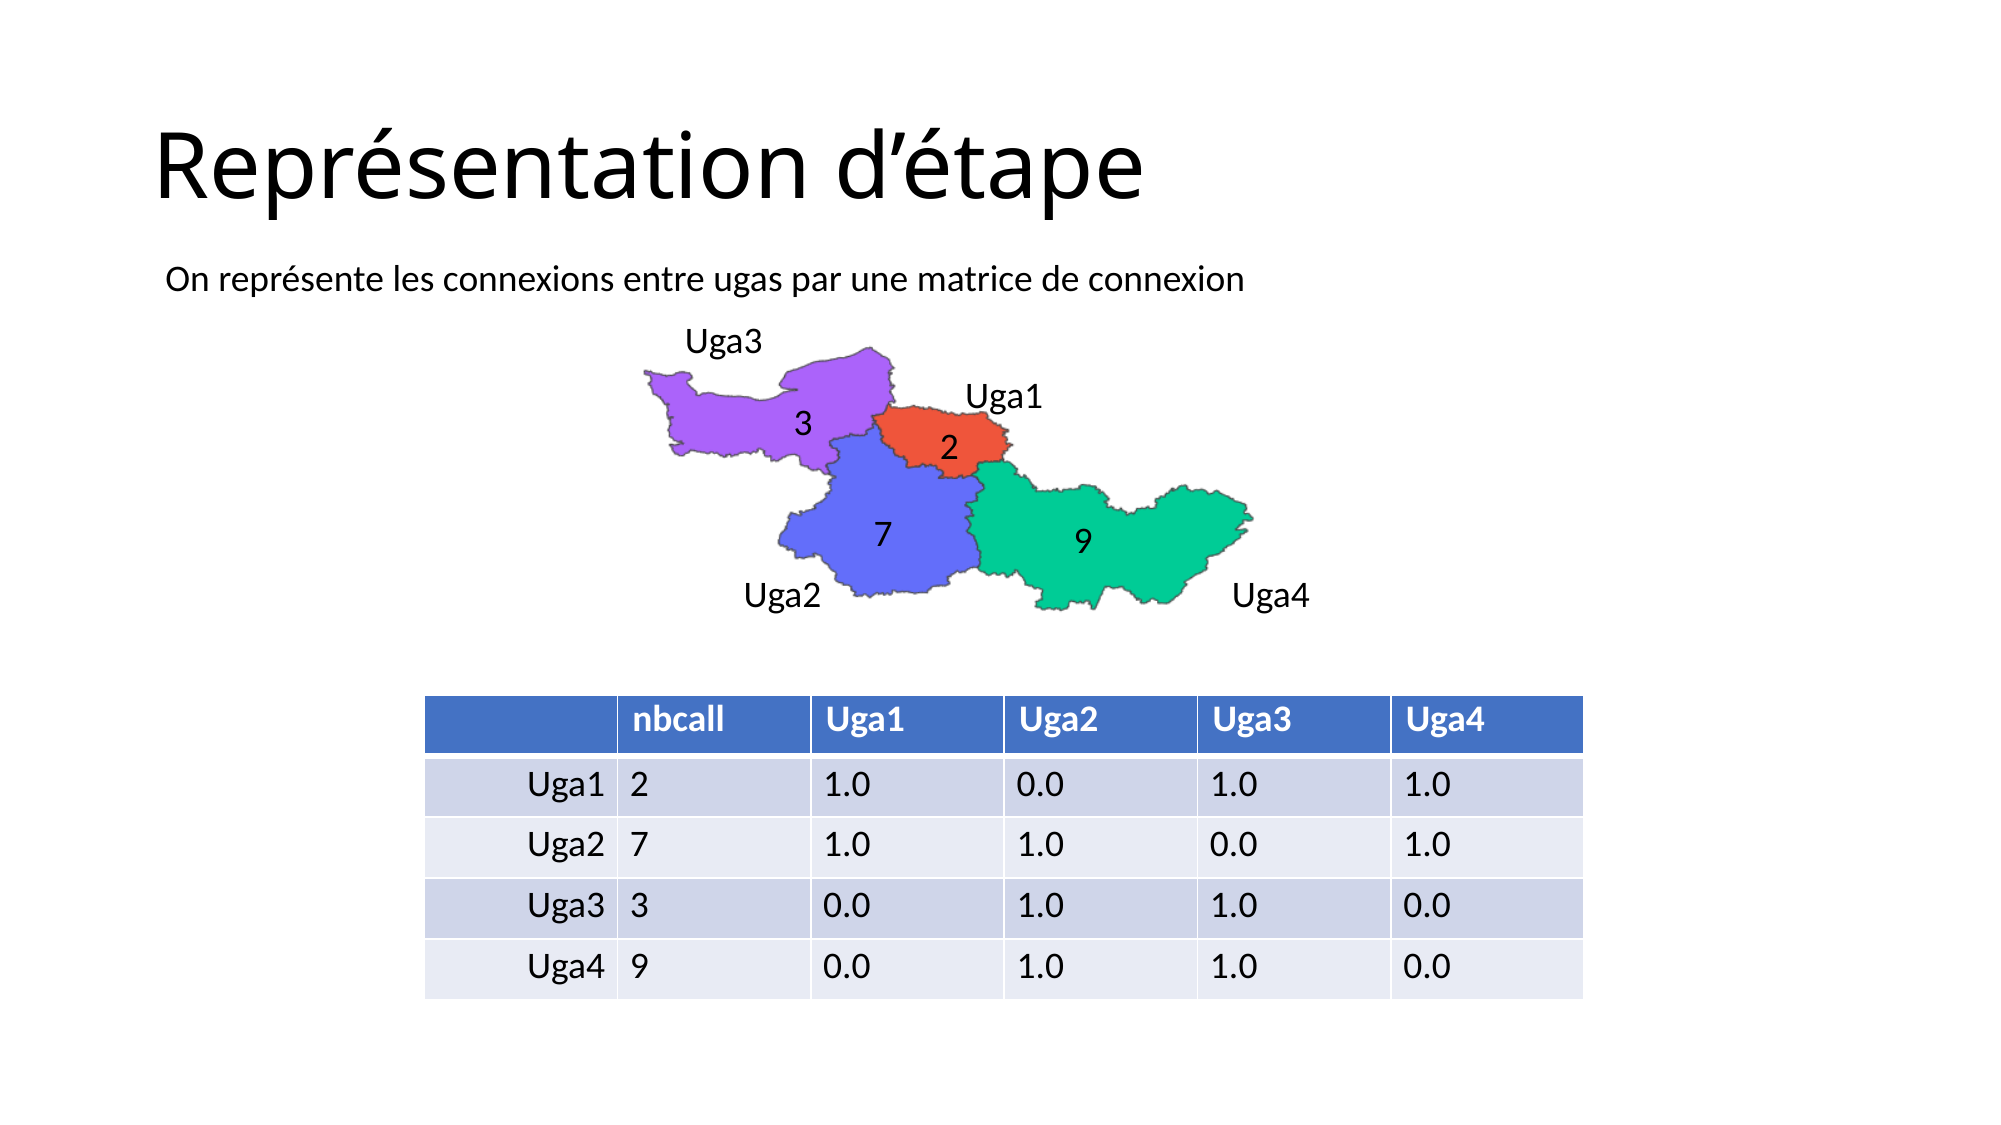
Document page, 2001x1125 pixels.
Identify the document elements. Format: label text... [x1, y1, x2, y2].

table_cell 0.0 [1392, 879, 1583, 938]
table_cell 1.0 [1005, 879, 1197, 938]
table_header [425, 696, 617, 753]
picture [614, 307, 1285, 655]
table_cell 0.0 [812, 940, 1003, 999]
table_cell 1.0 [812, 818, 1003, 877]
table_cell 1.0 [1198, 879, 1390, 938]
table_cell 7 [618, 818, 810, 877]
table_header nbcall [618, 696, 810, 753]
table_cell Uga2 [425, 818, 617, 877]
table_cell 1.0 [1198, 940, 1390, 999]
table_cell 1.0 [1198, 759, 1390, 816]
table_cell 1.0 [812, 759, 1003, 816]
table_cell 9 [618, 940, 810, 999]
title Représentation d’étape [137, 59, 1863, 278]
text_box On représente les connexions entre ugas par une matrice de connexion [150, 246, 1262, 306]
table_cell 1.0 [1392, 759, 1583, 816]
table_cell 2 [618, 759, 810, 816]
table_header Uga2 [1005, 696, 1197, 753]
table_header Uga1 [812, 696, 1003, 753]
table_cell 0.0 [1392, 940, 1583, 999]
table_cell 0.0 [812, 879, 1003, 938]
table_cell Uga1 [425, 759, 617, 816]
table_cell 1.0 [1392, 818, 1583, 877]
table_header Uga4 [1392, 696, 1583, 753]
table_header Uga3 [1198, 696, 1390, 753]
text_box Uga4 [1285, 562, 1325, 623]
table_cell Uga3 [425, 879, 617, 938]
table_cell 0.0 [1005, 759, 1197, 816]
table_cell 1.0 [1005, 940, 1197, 999]
table_cell 0.0 [1198, 818, 1390, 877]
table_cell 1.0 [1005, 818, 1197, 877]
table_cell Uga4 [425, 940, 617, 999]
table_cell 3 [618, 879, 810, 938]
